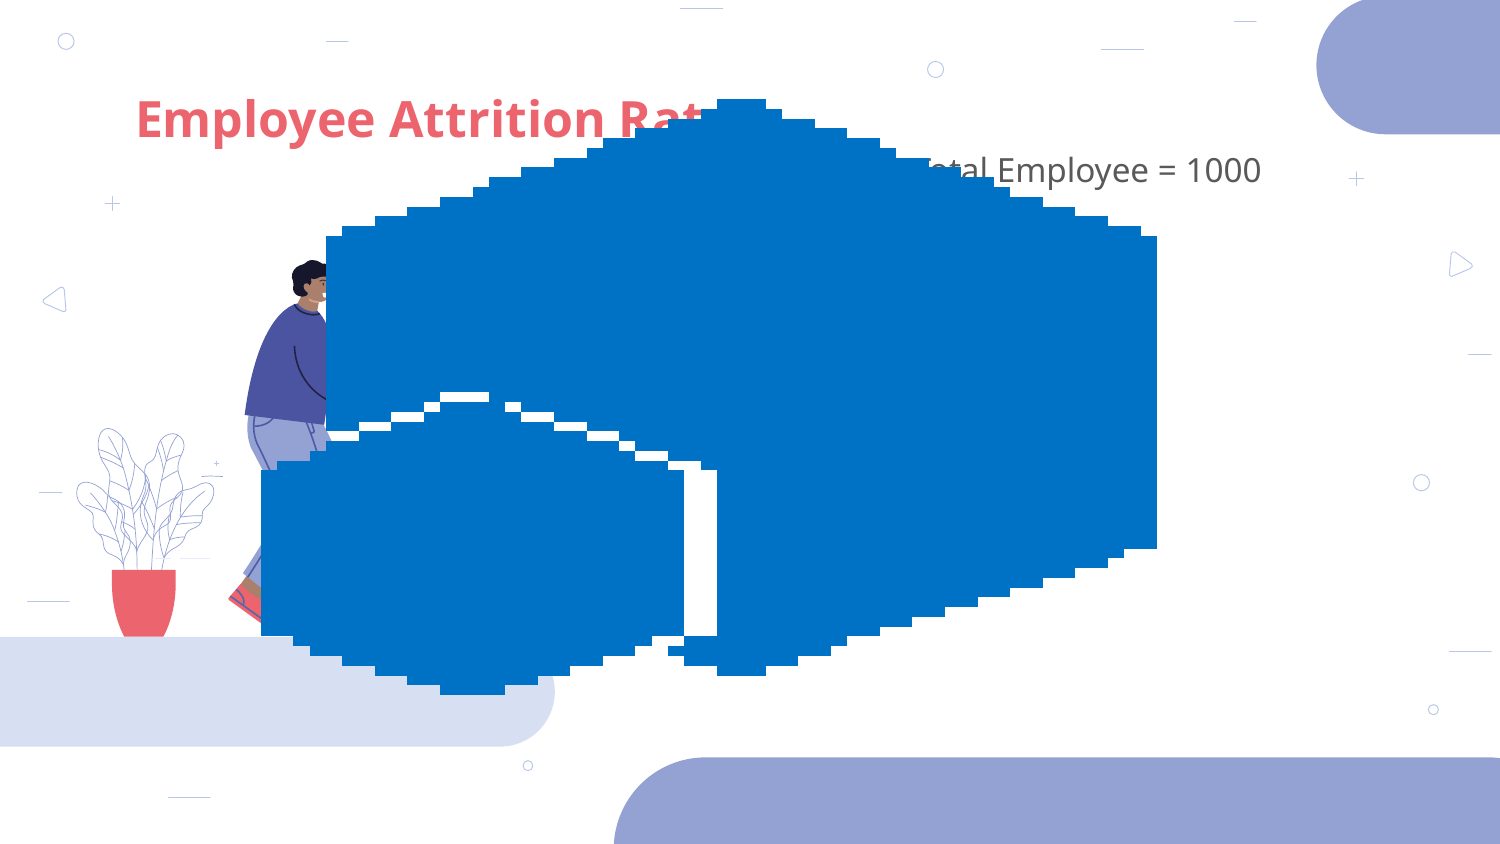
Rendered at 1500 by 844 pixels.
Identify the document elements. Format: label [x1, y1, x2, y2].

text_box [76, 182, 752, 637]
picture [0, 0, 1500, 844]
